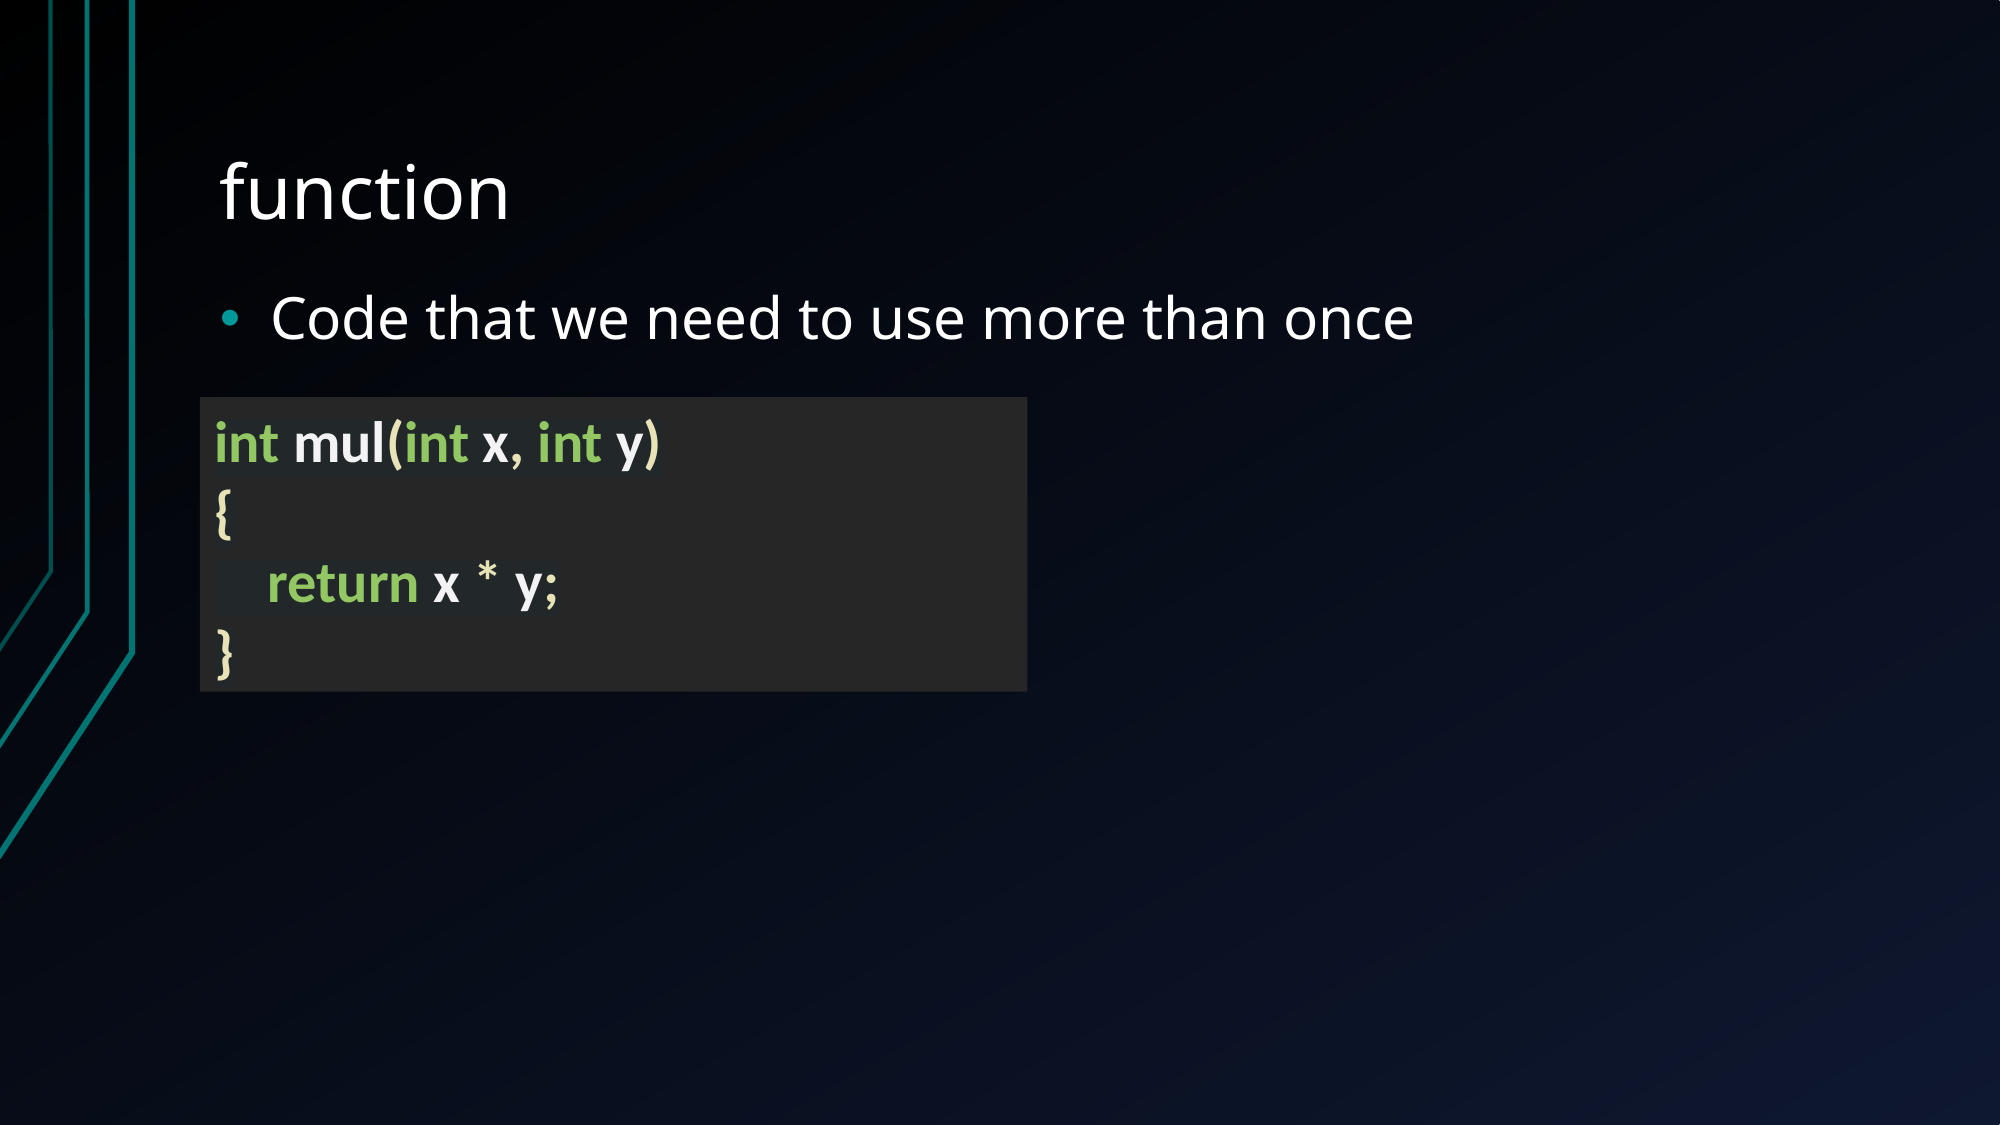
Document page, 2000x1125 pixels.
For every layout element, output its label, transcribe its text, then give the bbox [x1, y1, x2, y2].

title function [199, 45, 1900, 246]
list Code that we need to use more than once [199, 279, 1900, 1012]
text_box int mul(int x, int y) { return x * y; } [199, 397, 1028, 692]
